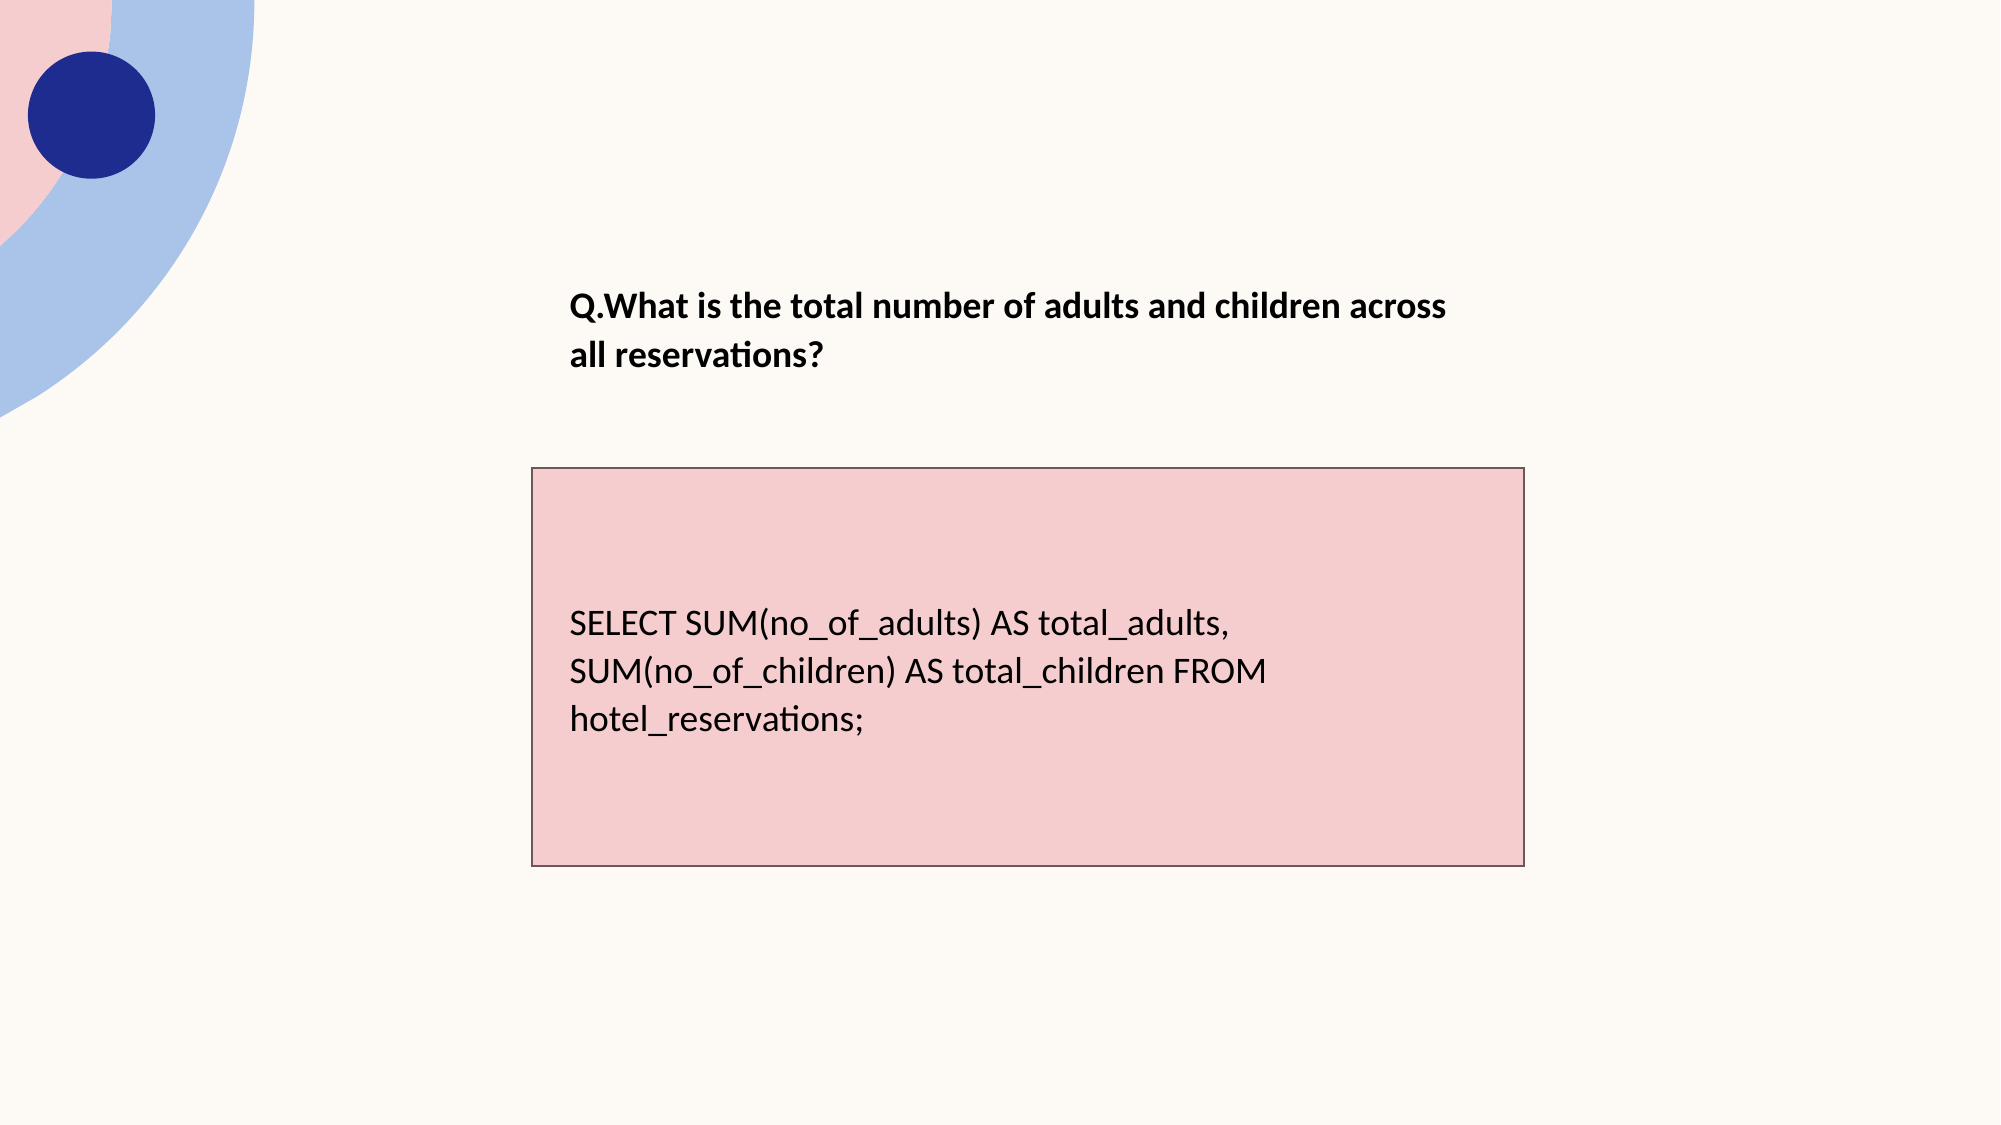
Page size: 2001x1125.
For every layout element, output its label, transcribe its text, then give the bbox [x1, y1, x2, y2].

text_box [531, 467, 1525, 867]
text_box Q.What is the total number of adults and children across all reservations? [554, 270, 1502, 382]
text_box SELECT SUM(no_of_adults) AS total_adults, SUM(no_of_children) AS total_children FROM hotel_reservations; [554, 587, 1555, 747]
